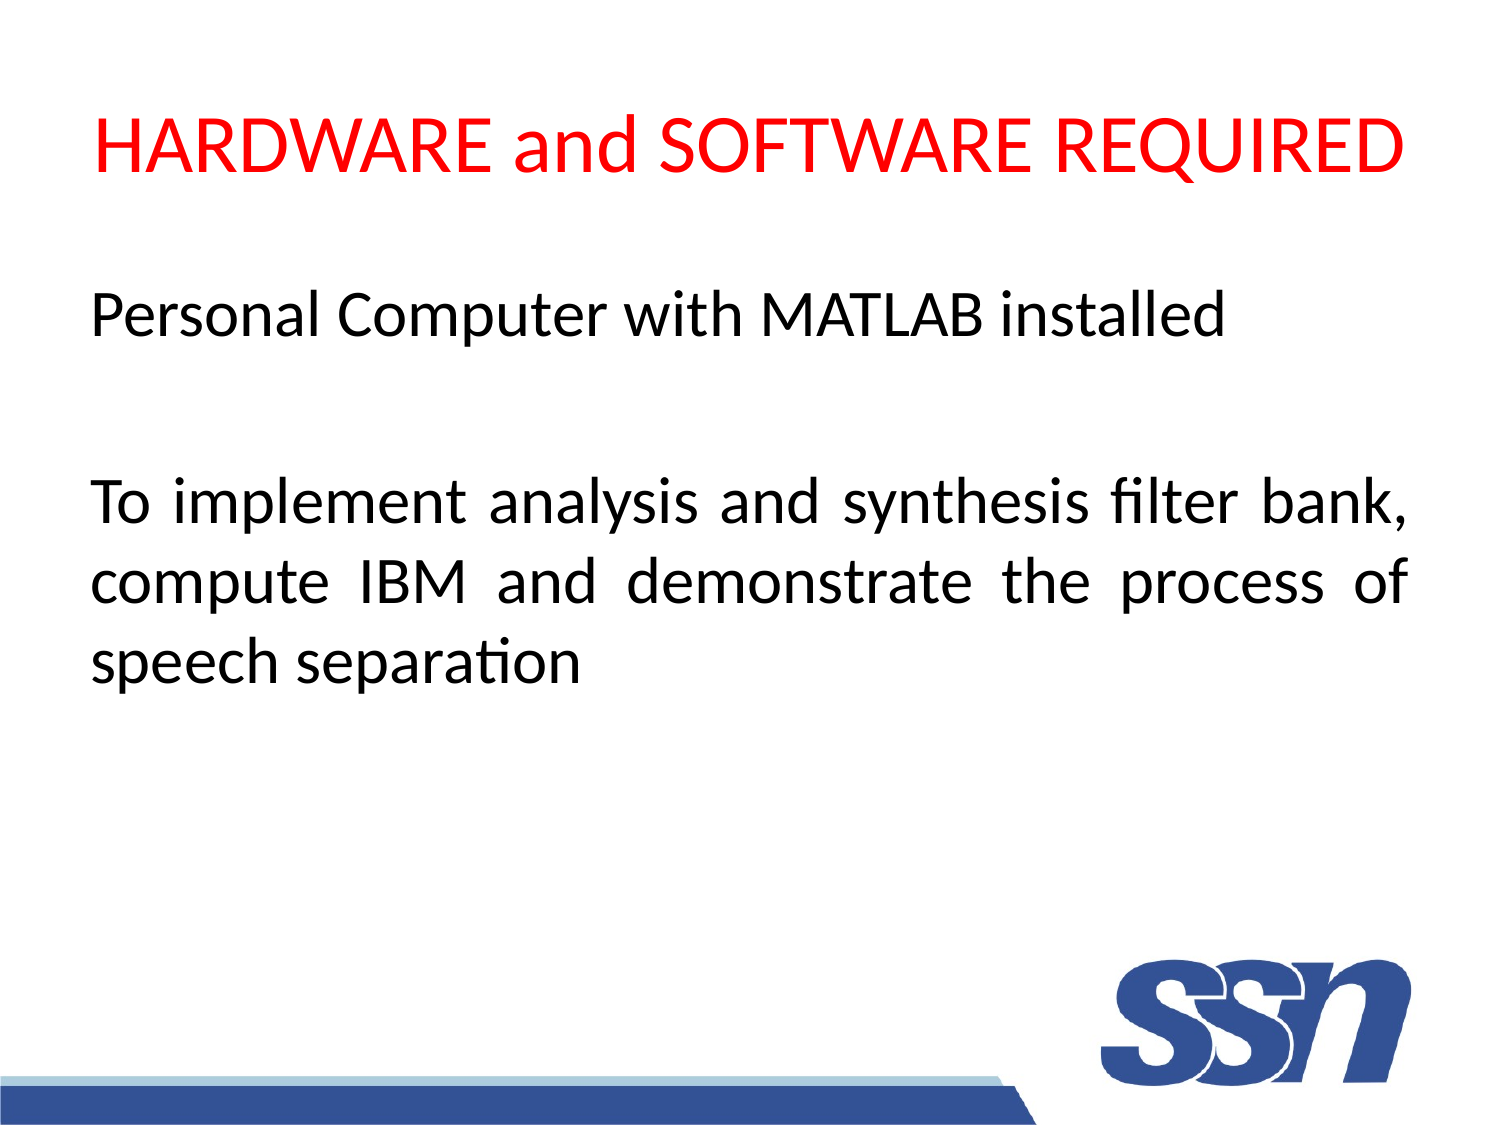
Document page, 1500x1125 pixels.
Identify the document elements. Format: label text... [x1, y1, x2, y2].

title HARDWARE and SOFTWARE REQUIRED [75, 45, 1425, 233]
picture [0, 916, 1475, 1125]
list Personal Computer with MATLAB installed To implement analysis and synthesis filter bank, compute IBM and demonstrate the process of speech separation [75, 262, 1425, 1005]
